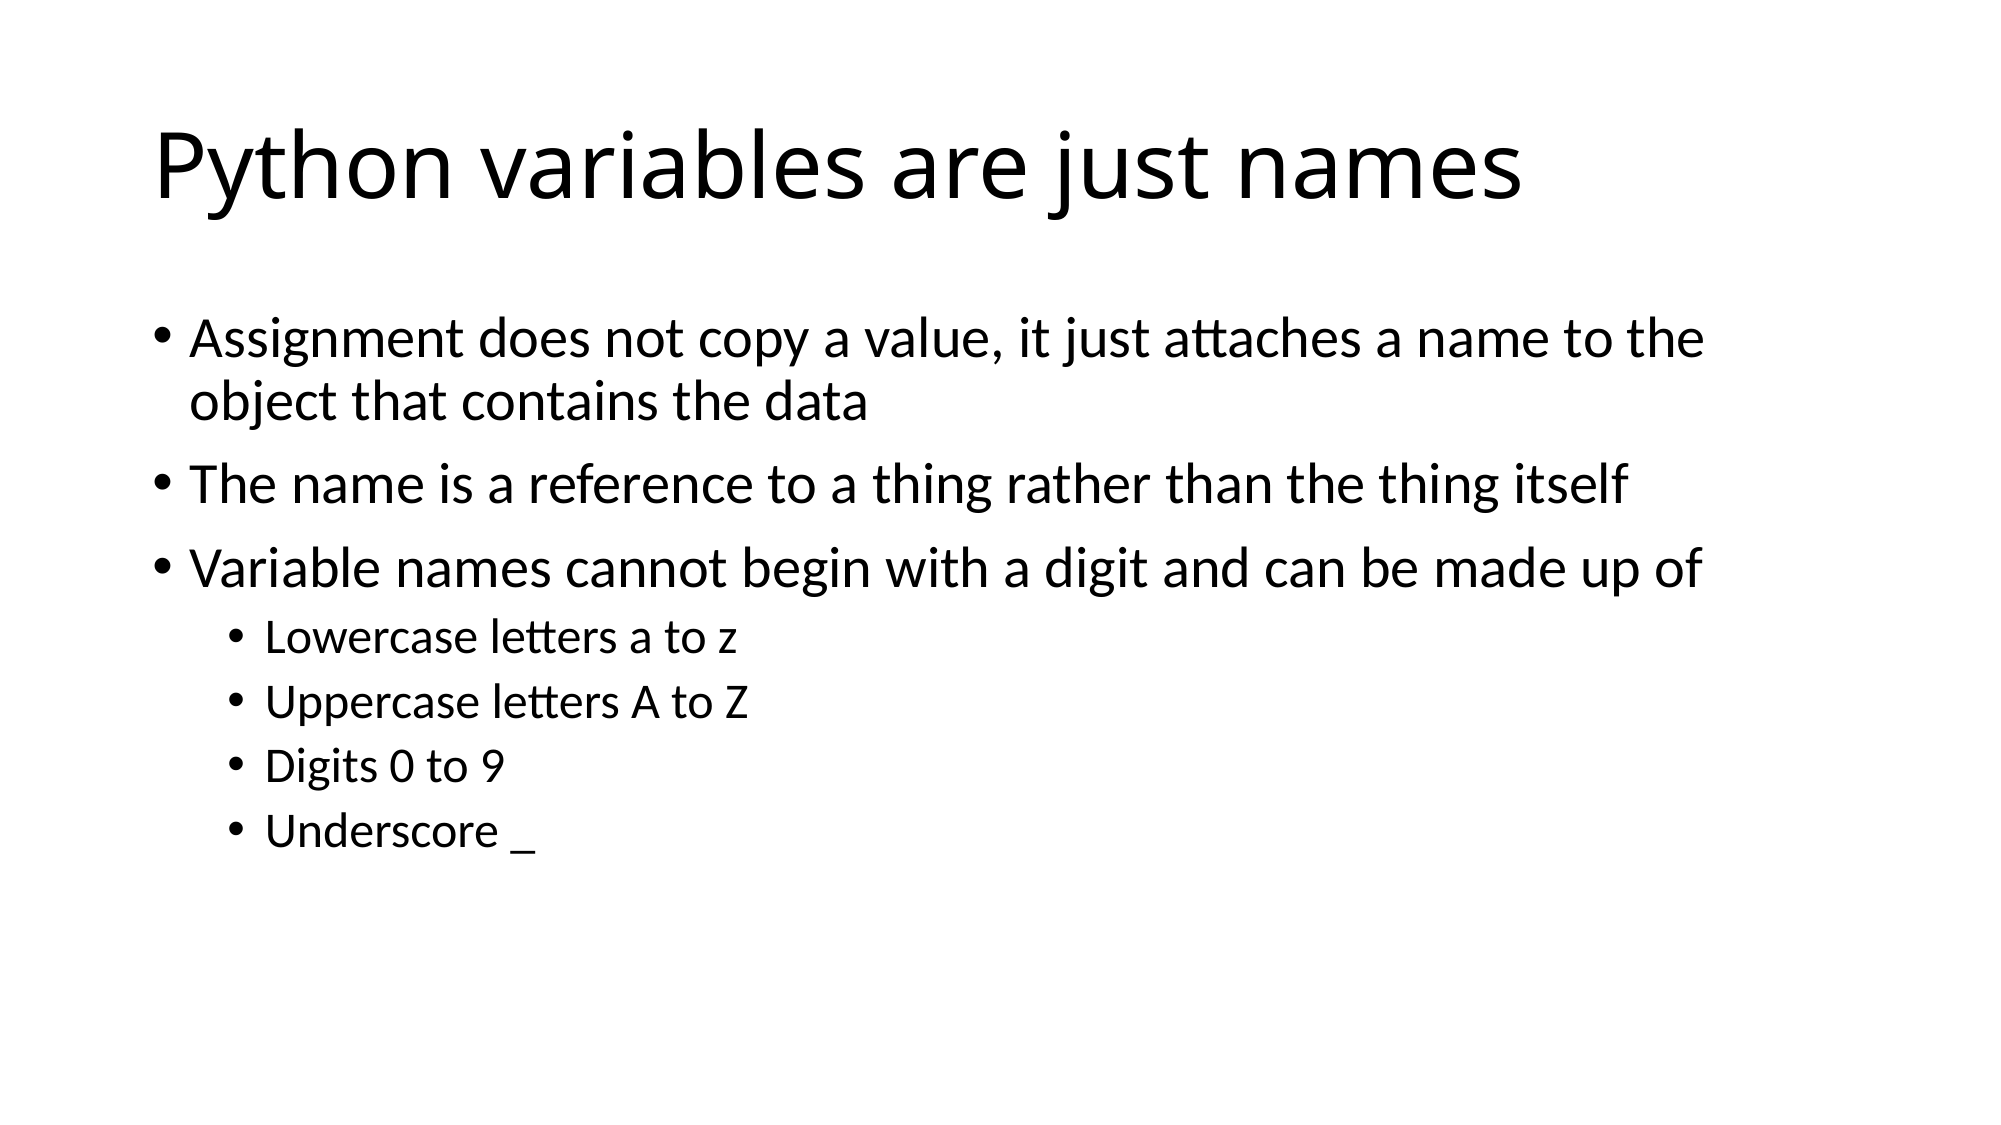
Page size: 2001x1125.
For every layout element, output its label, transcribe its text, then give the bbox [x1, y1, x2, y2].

list Assignment does not copy a value, it just attaches a name to the object that contains the data The name is a reference to a thing rather than the thing itself Variable names cannot begin with a digit and can be made up of Lowercase letters a to z Uppercase letters A to Z Digits 0 to 9 Underscore _ [137, 299, 1863, 1014]
title Python variables are just names [137, 59, 1863, 278]
